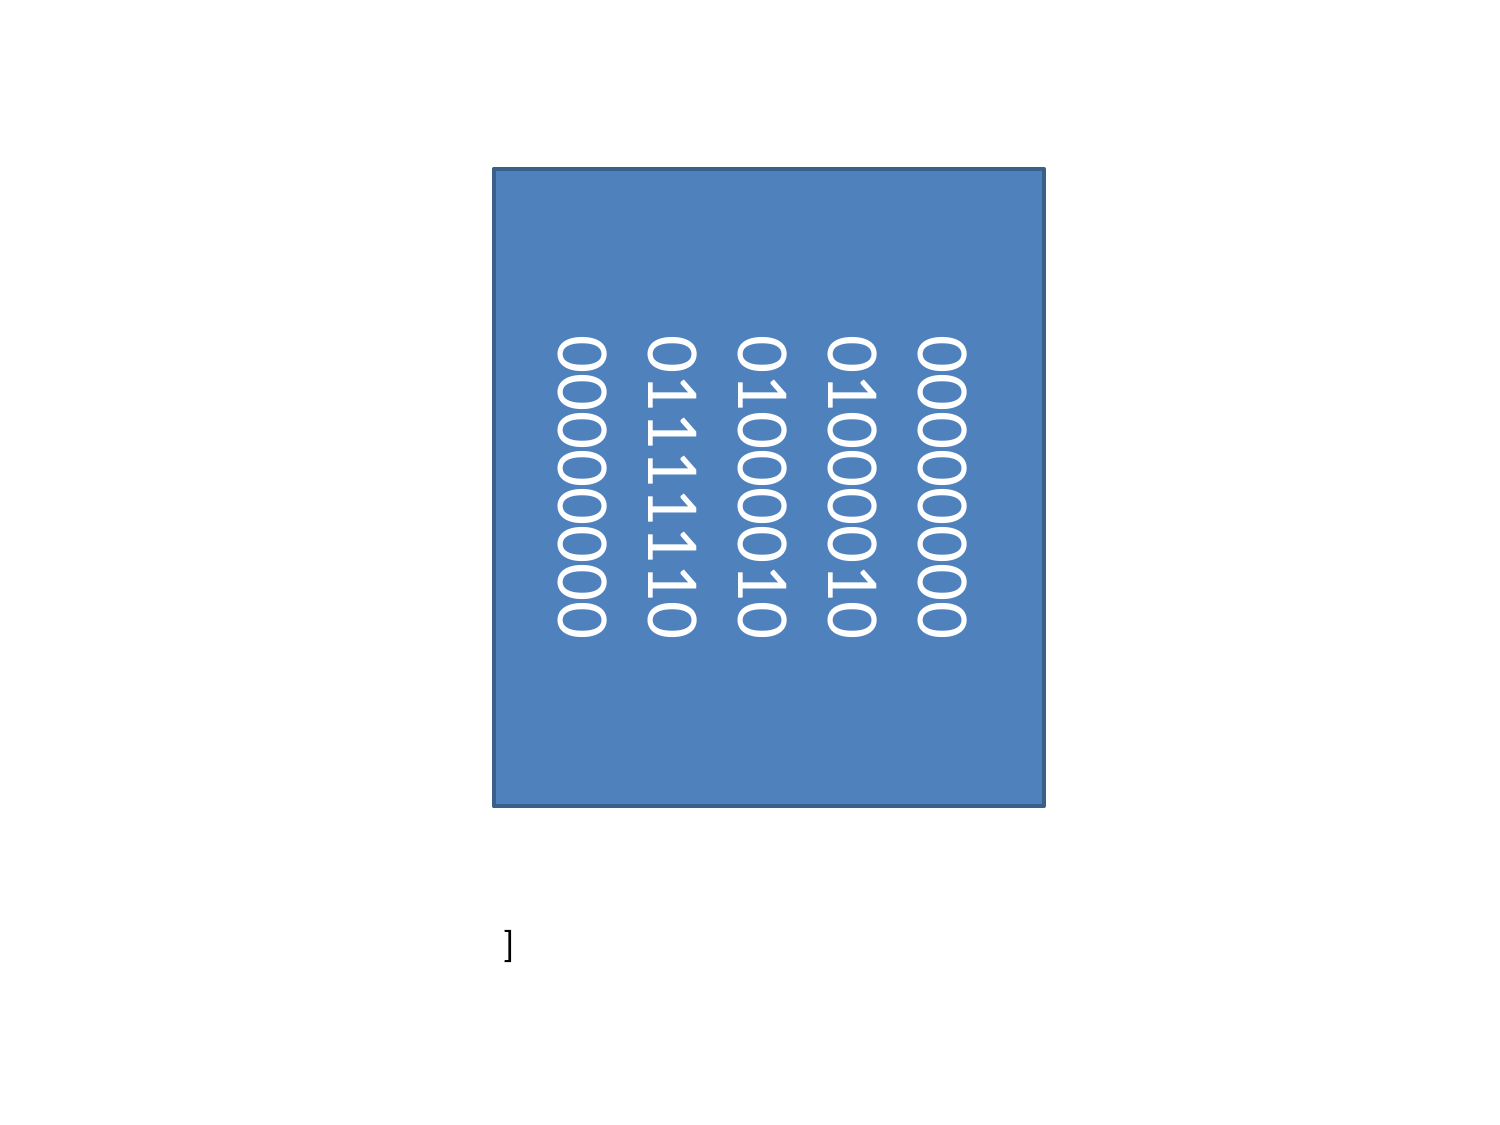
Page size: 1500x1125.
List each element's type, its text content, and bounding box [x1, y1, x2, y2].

text_box ] [487, 912, 530, 973]
text_box 00000000 01000010 01000010 01111110 00000000 [492, 167, 1046, 808]
